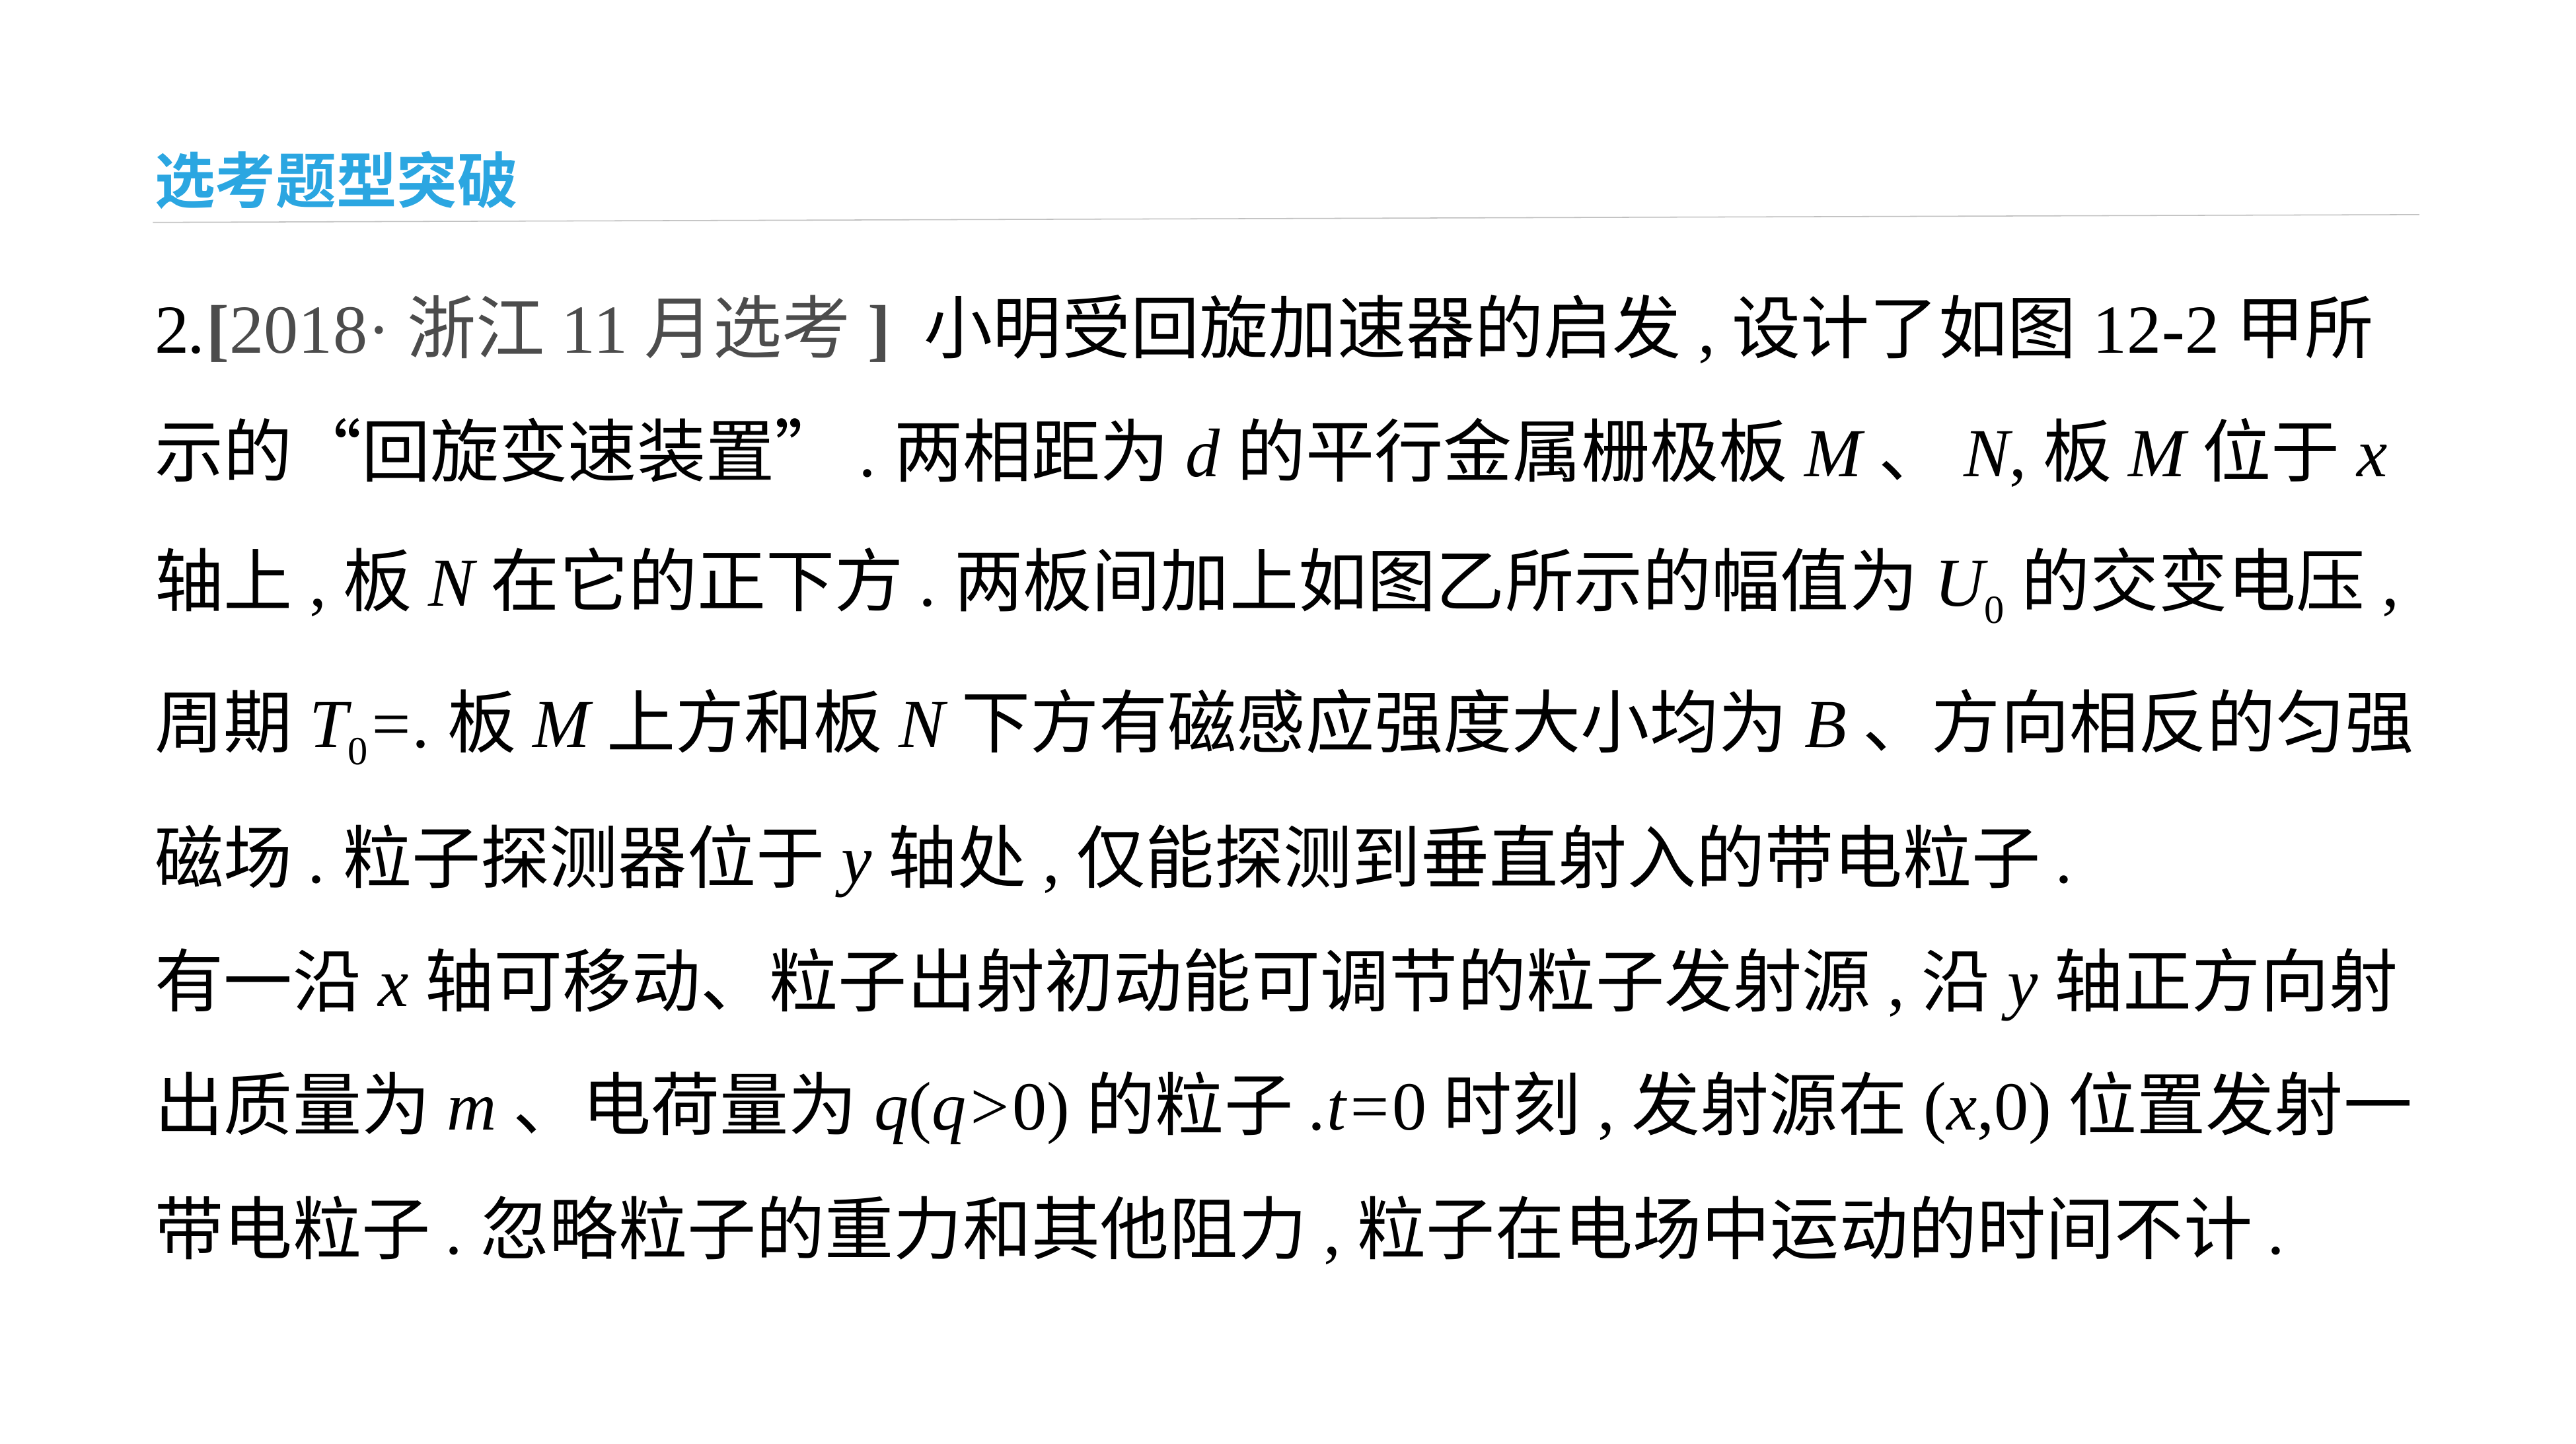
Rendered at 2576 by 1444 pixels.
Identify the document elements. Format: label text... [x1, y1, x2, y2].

text_box 选考题型突破 [145, 137, 710, 221]
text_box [153, 214, 2420, 223]
